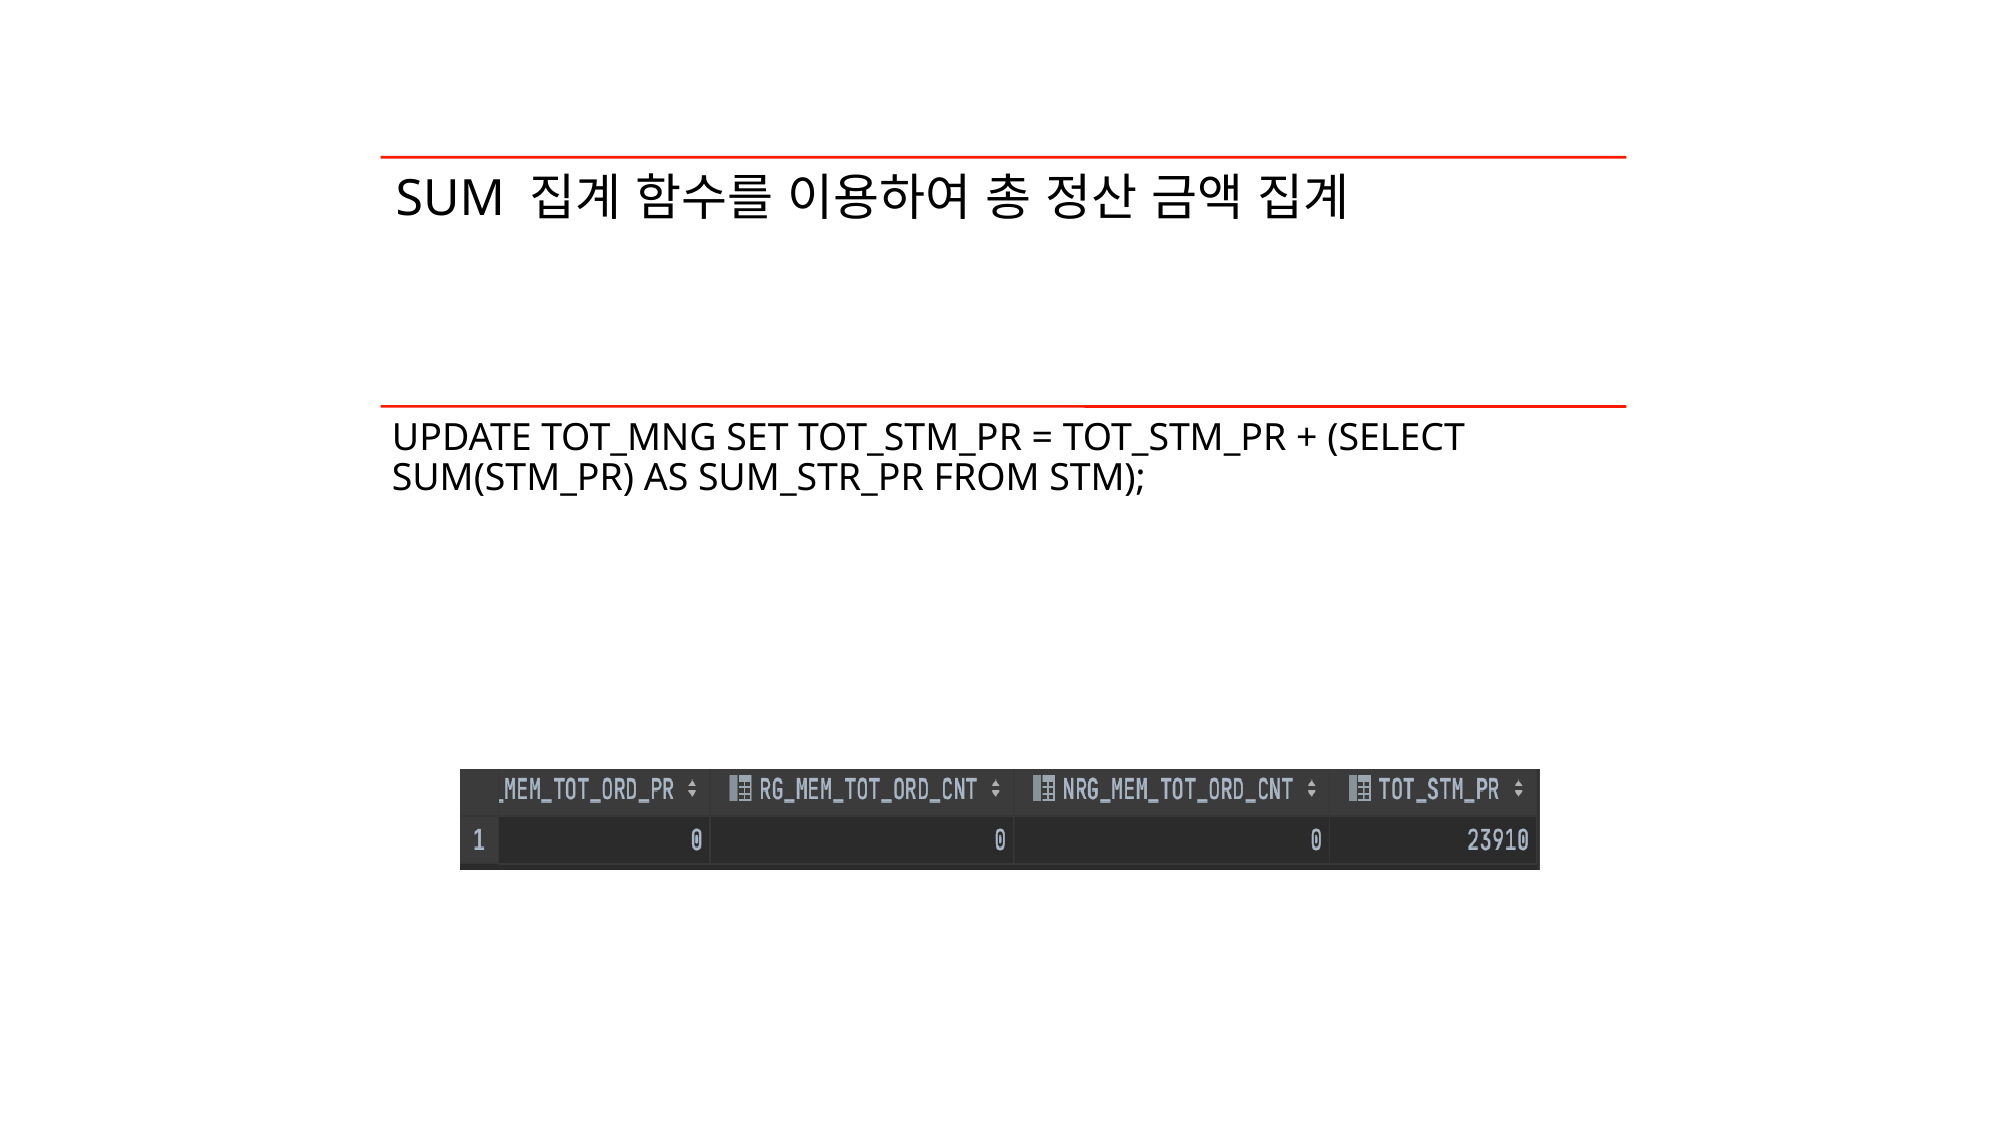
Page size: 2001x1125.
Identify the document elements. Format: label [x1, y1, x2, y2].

picture [459, 768, 1540, 870]
text_box [380, 156, 1627, 656]
